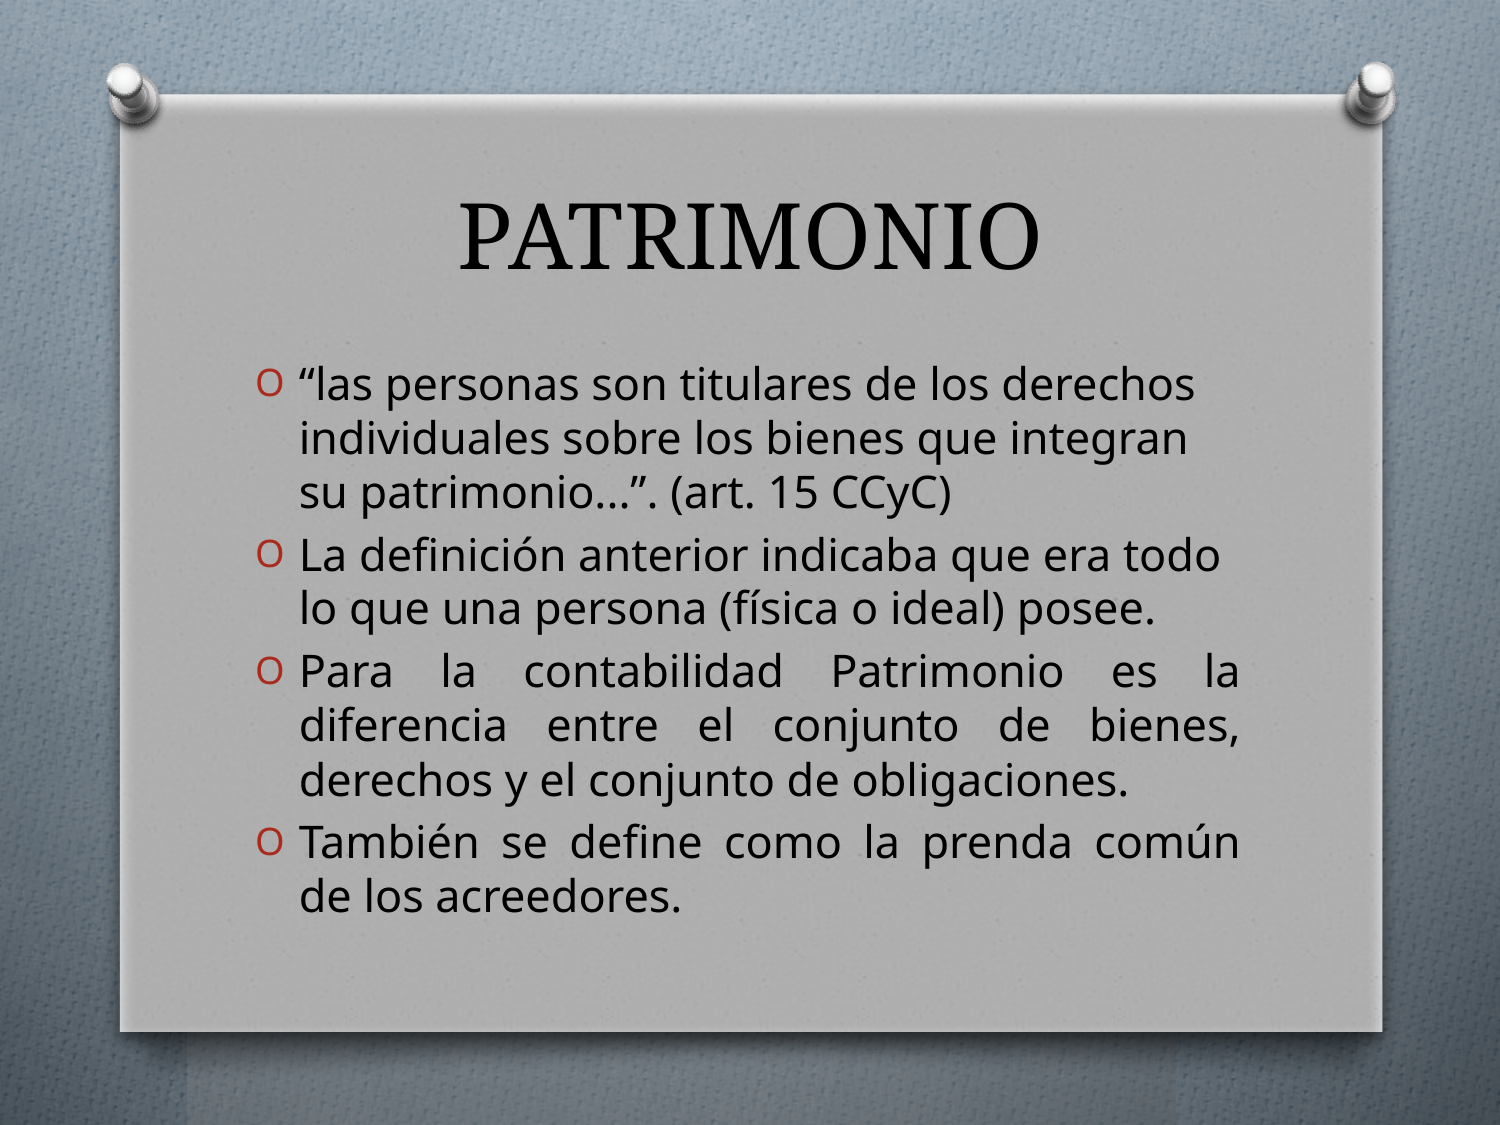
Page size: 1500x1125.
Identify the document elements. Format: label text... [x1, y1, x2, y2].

title PATRIMONIO [179, 134, 1323, 332]
picture [75, 29, 198, 153]
picture [1317, 35, 1439, 156]
list “las personas son titulares de los derechos individuales sobre los bienes que integran su patrimonio...”. (art. 15 CCyC) La definición anterior indicaba que era todo lo que una persona (física o ideal) posee. Para la contabilidad Patrimonio es la diferencia entre el conjunto de bienes, derechos y el conjunto de obligaciones. También se define como la prenda común de los acreedores. [240, 347, 1257, 939]
